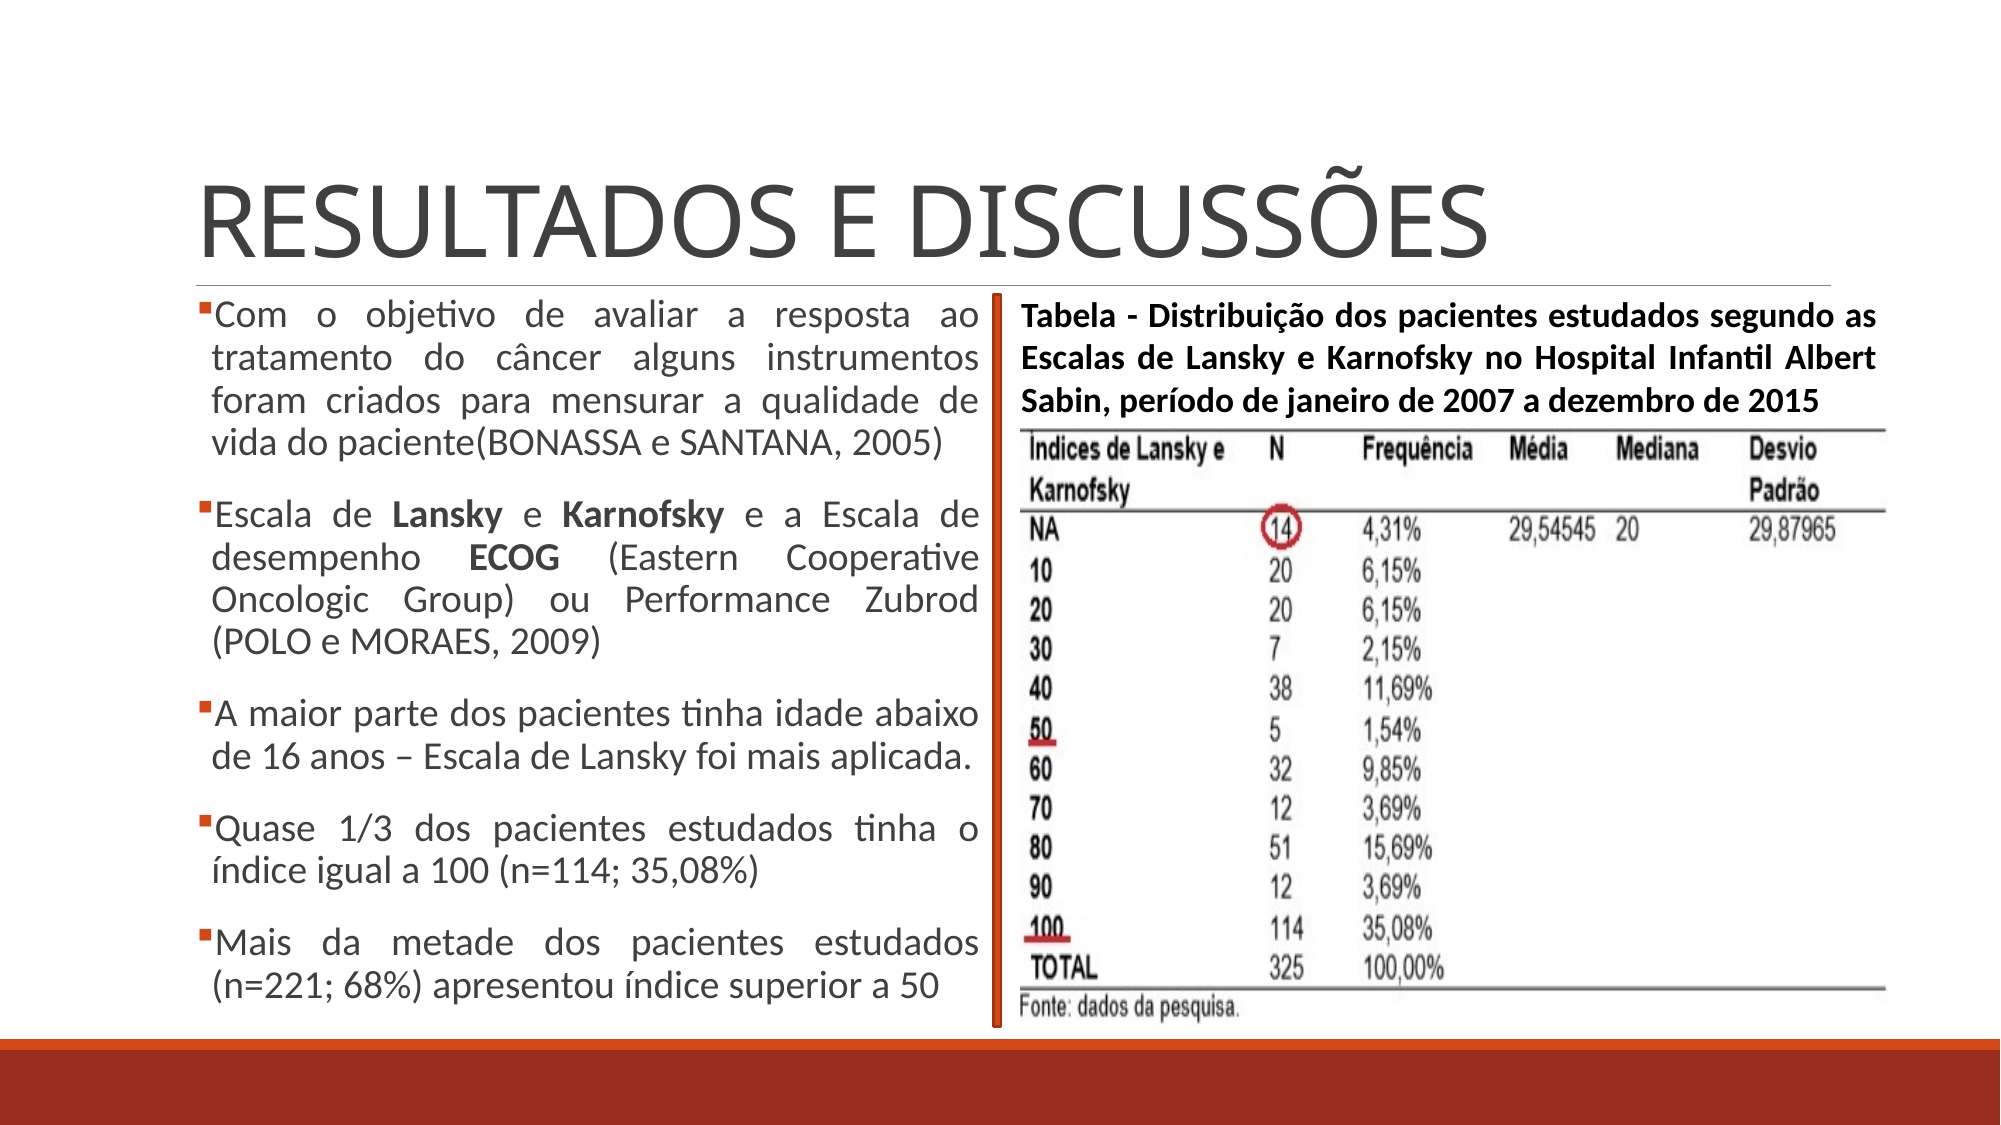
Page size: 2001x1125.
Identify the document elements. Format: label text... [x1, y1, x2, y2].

title RESULTADOS E DISCUSSÕES [180, 47, 1830, 285]
list Com o objetivo de avaliar a resposta ao tratamento do câncer alguns instrumentos foram criados para mensurar a qualidade de vida do paciente(BONASSA e SANTANA, 2005) Escala de Lansky e Karnofsky e a Escala de desempenho ECOG (Eastern Cooperative Oncologic Group) ou Performance Zubrod (POLO e MORAES, 2009) A maior parte dos pacientes tinha idade abaixo de 16 anos – Escala de Lansky foi mais aplicada. Quase 1/3 dos pacientes estudados tinha o índice igual a 100 (n=114; 35,08%) Mais da metade dos pacientes estudados (n=221; 68%) apresentou índice superior a 50 [196, 286, 981, 1043]
text_box [992, 293, 1002, 1028]
text_box Tabela - Distribuição dos pacientes estudados segundo as Escalas de Lansky e Karnofsky no Hospital Infantil Albert Sabin, período de janeiro de 2007 a dezembro de 2015 [1006, 284, 1893, 427]
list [1019, 428, 1890, 1026]
